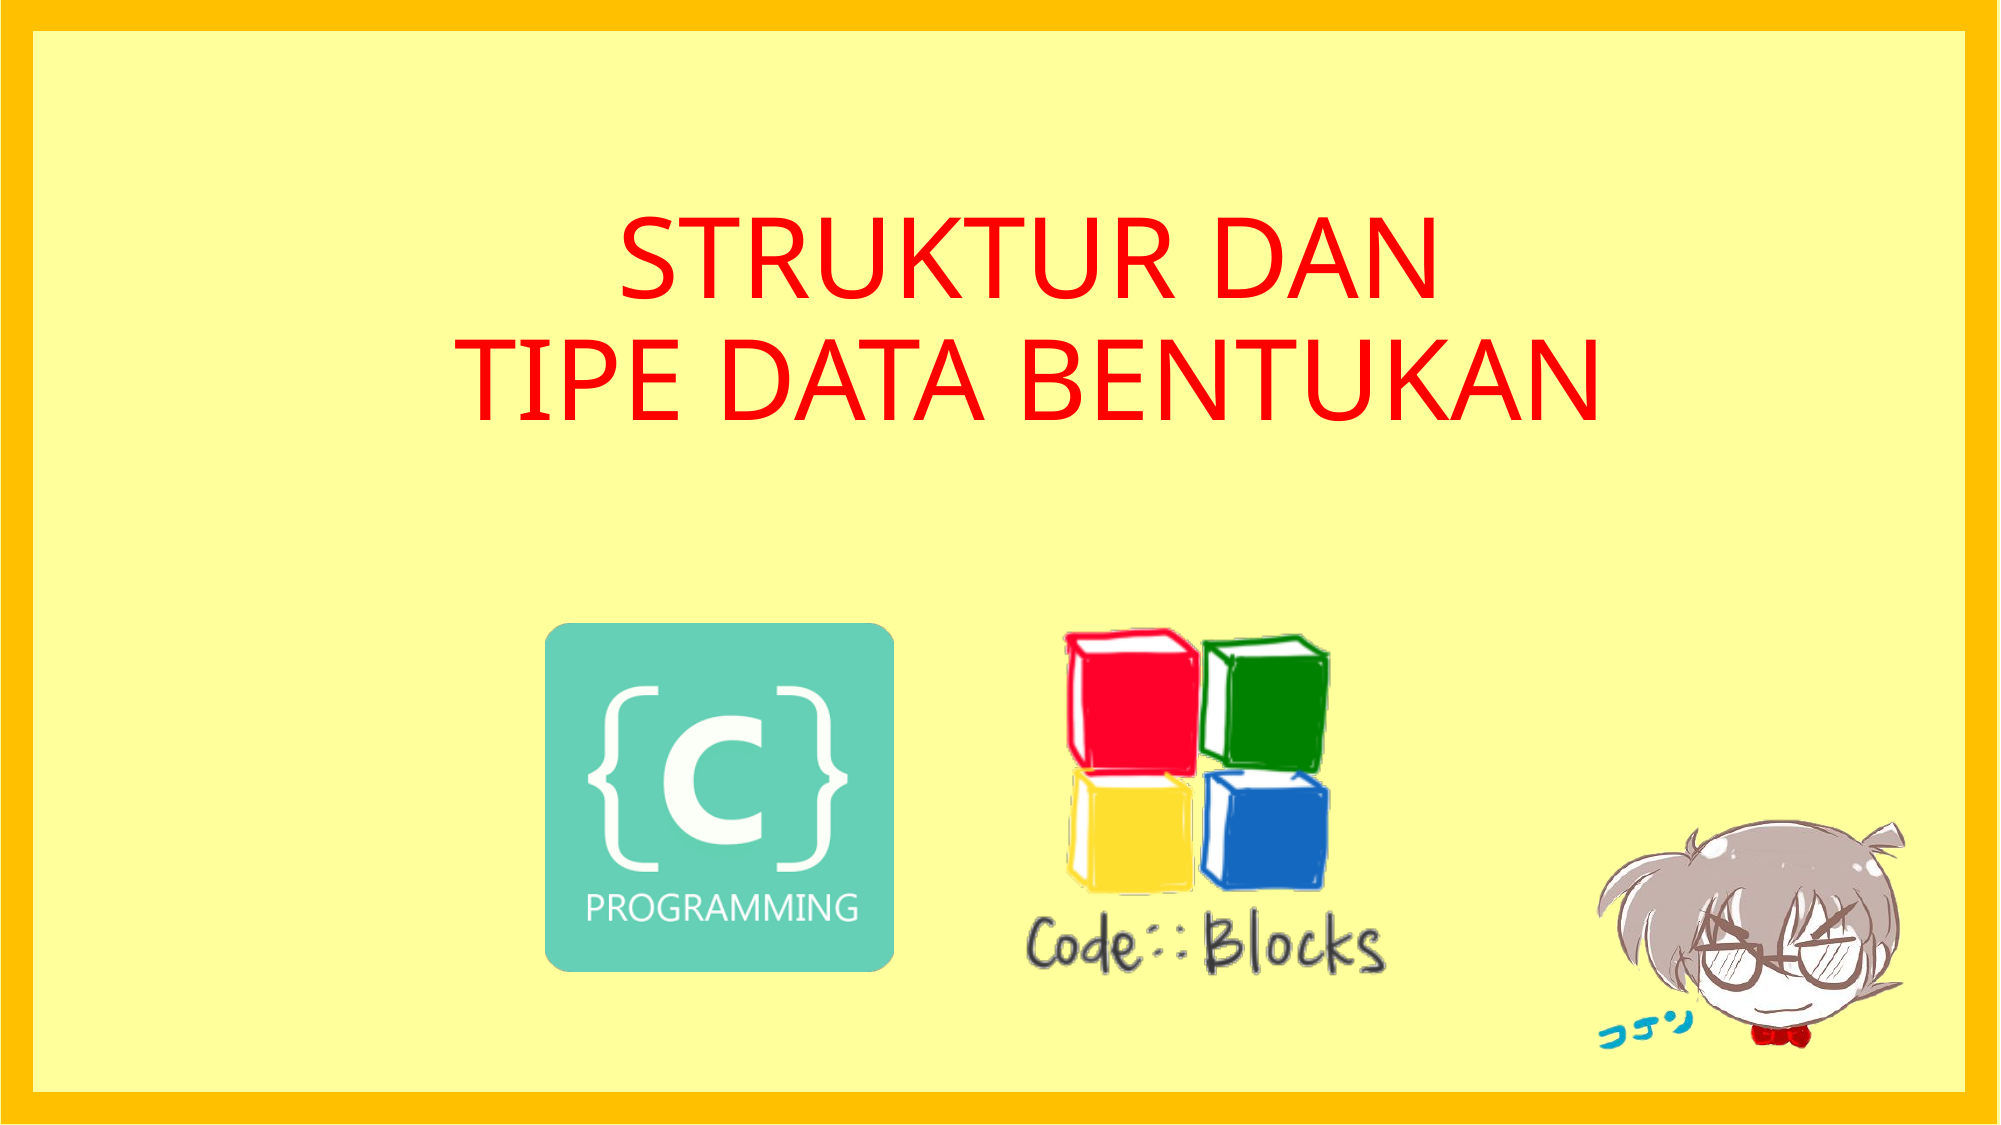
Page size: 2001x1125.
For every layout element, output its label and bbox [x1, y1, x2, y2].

picture [1584, 805, 1919, 1061]
text_box [16, 15, 1982, 1109]
picture [545, 623, 894, 972]
picture [962, 549, 1452, 1039]
